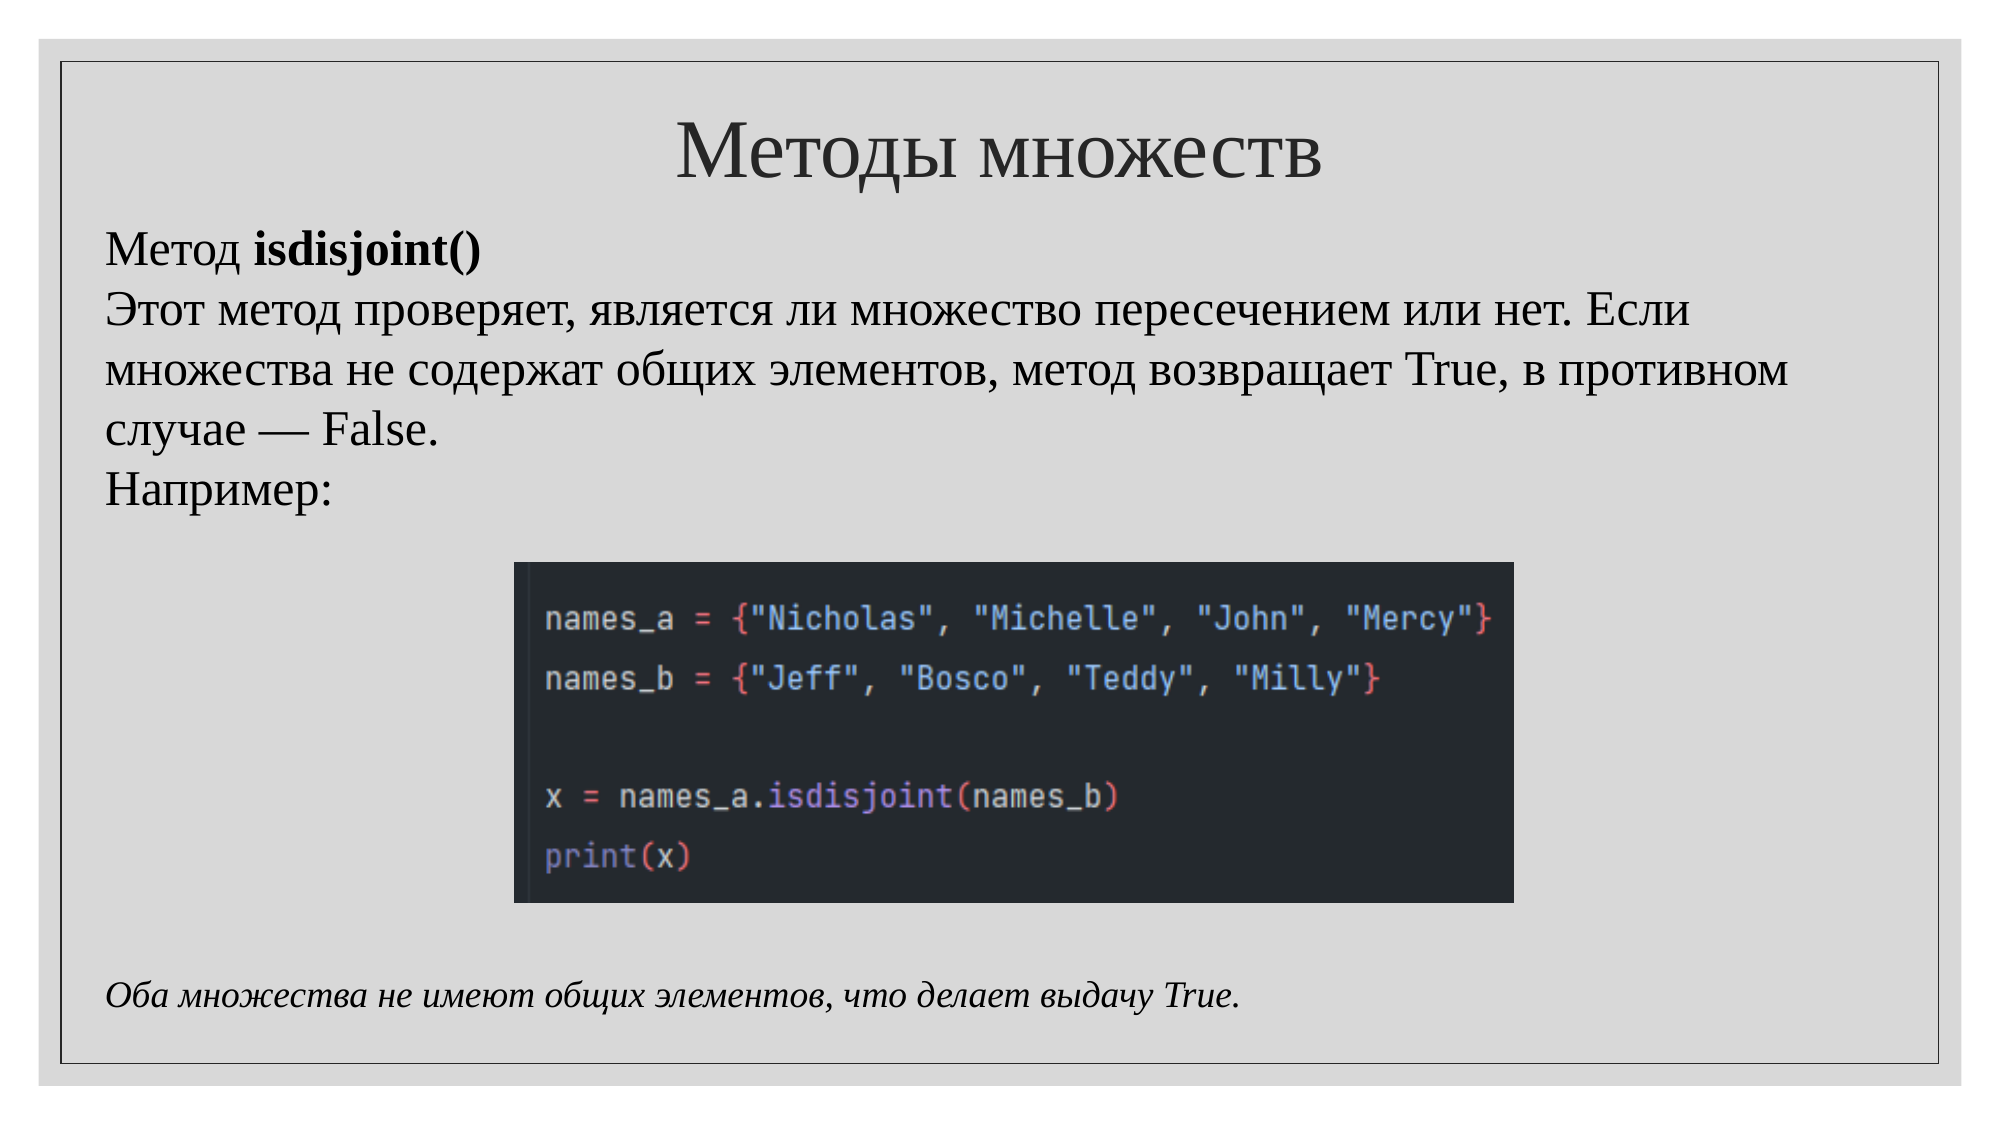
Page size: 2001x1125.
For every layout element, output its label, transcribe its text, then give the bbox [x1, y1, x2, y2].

text_box Метод isdisjoint() Этот метод проверяет, является ли множество пересечением или нет. Если множества не содержат общих элементов, метод возвращает True, в противном случае — False. Например: [89, 208, 1938, 523]
picture [514, 562, 1514, 903]
text_box Оба множества не имеют общих элементов, что делает выдачу True. [89, 962, 1938, 1022]
title Методы множеств [174, 38, 1825, 208]
